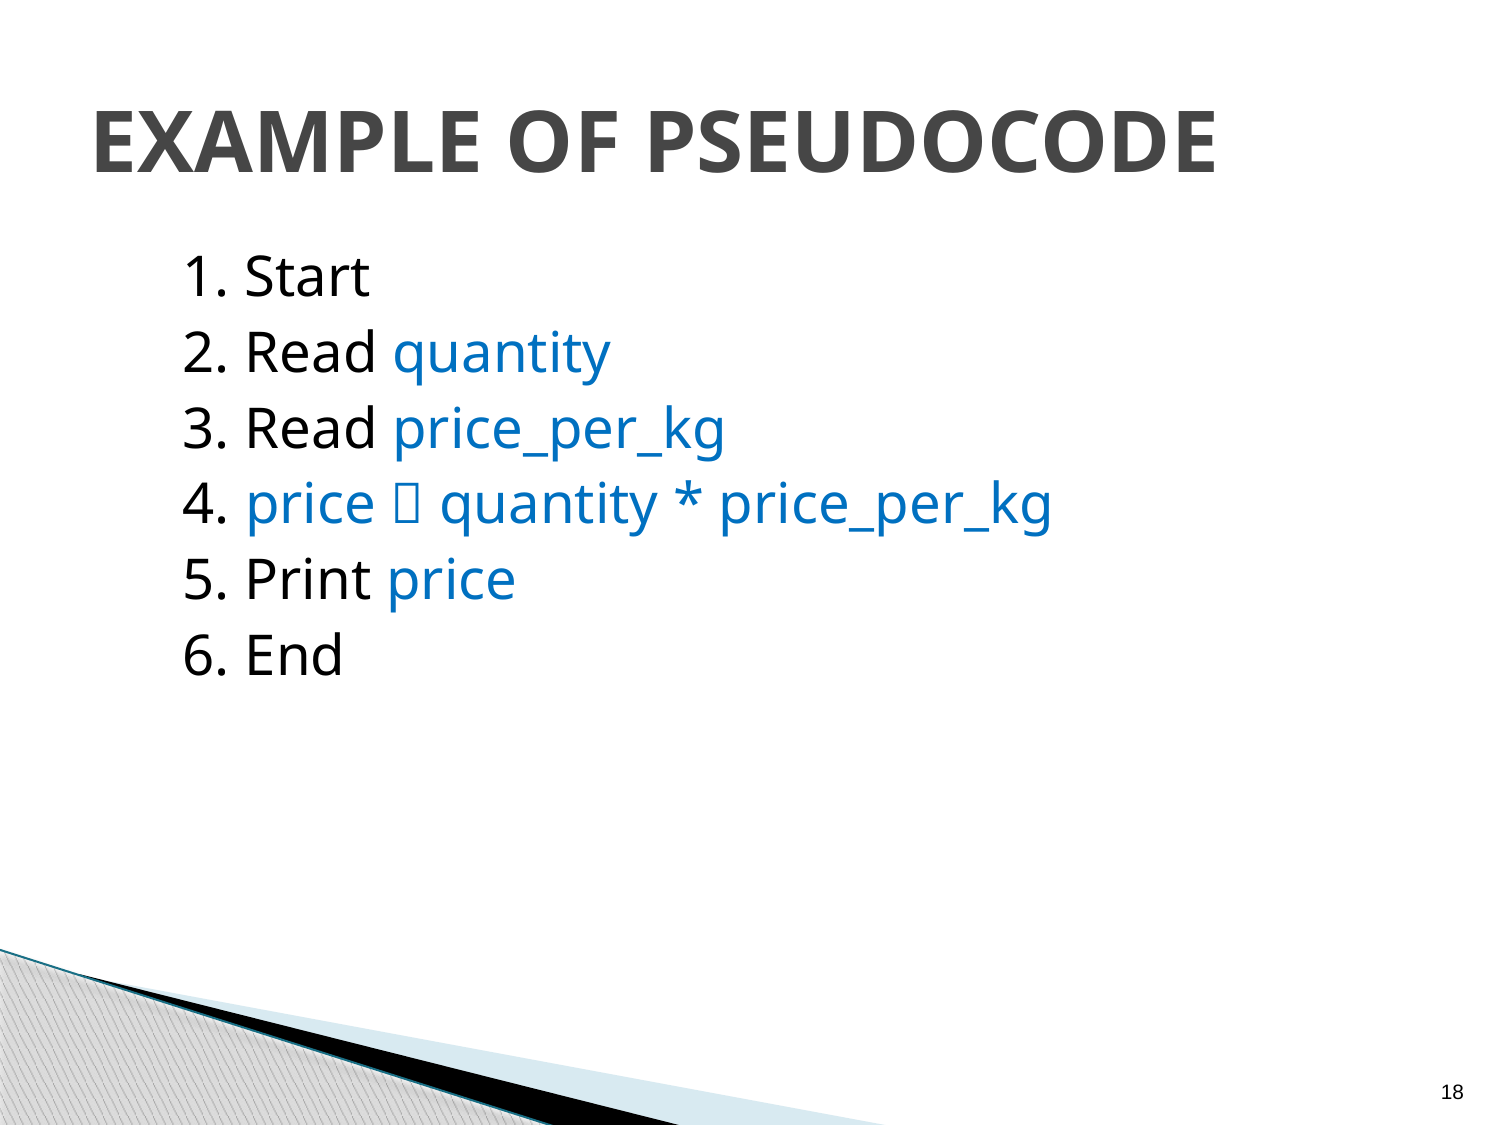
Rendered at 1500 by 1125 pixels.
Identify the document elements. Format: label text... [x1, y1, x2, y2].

list 1. Start 2. Read quantity 3. Read price_per_kg 4. price  quantity * price_per_kg 5. Print price 6. End [168, 233, 1219, 864]
title Example of Pseudocode [75, 45, 1425, 233]
slide_number 18 [1418, 1051, 1479, 1112]
